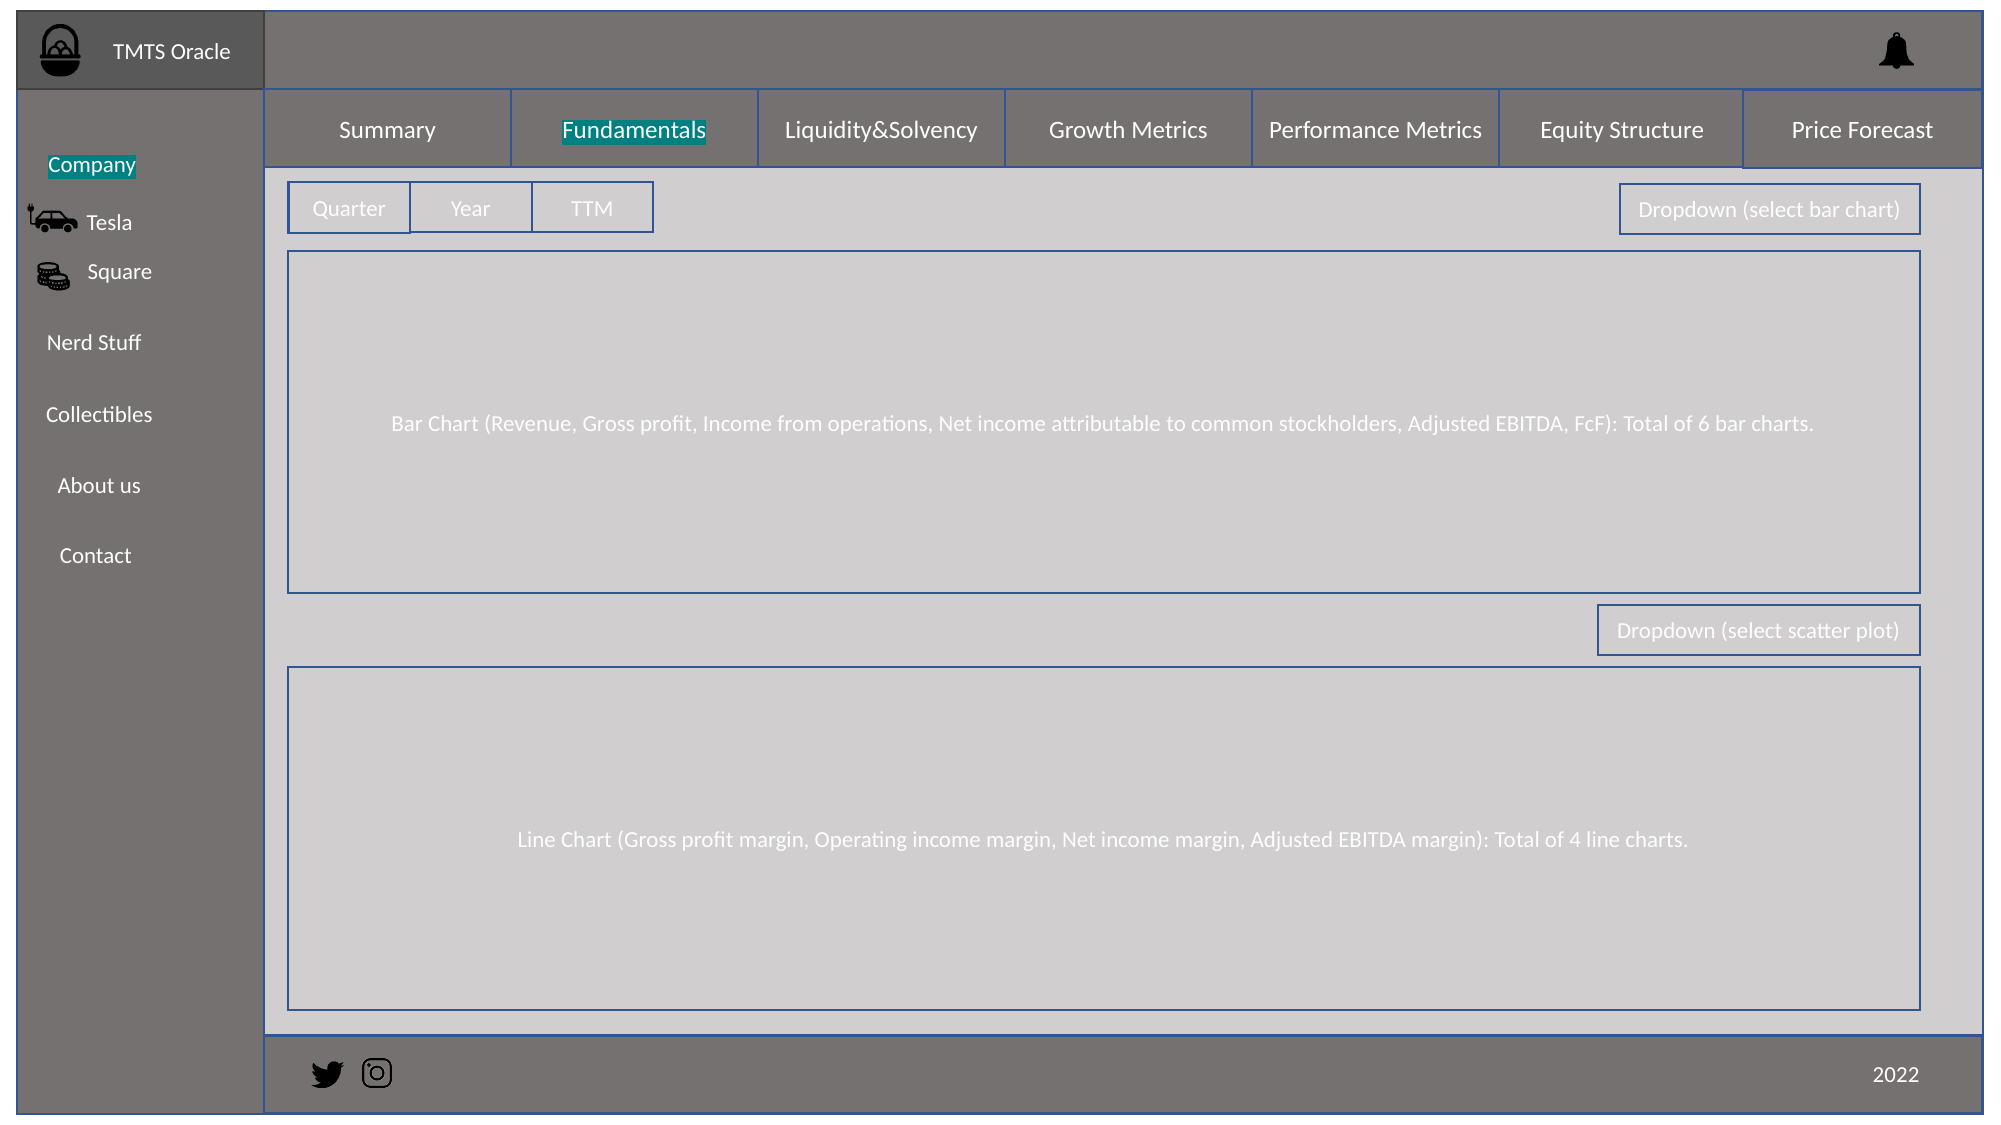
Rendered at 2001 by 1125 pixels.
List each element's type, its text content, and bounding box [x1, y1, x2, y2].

text_box Company [0, 124, 185, 203]
text_box Price Forecast [1742, 89, 1984, 169]
text_box Year [409, 181, 531, 233]
text_box Performance Metrics [1251, 88, 1498, 168]
text_box Line Chart (Gross profit margin, Operating income margin, Net income margin, Adjusted EBITDA margin): Total of 4 line charts. [287, 666, 1921, 1011]
text_box Bar Chart (Revenue, Gross profit, Income from operations, Net income attributable to common stockholders, Adjusted EBITDA, FcF): Total of 6 bar charts. [287, 250, 1921, 594]
text_box [263, 1037, 1984, 1115]
text_box Quarter [287, 181, 411, 234]
text_box Liquidity&Solvency [757, 88, 1004, 168]
picture [362, 1058, 392, 1088]
text_box Nerd Stuff [1, 301, 188, 381]
text_box Contact [3, 515, 189, 594]
text_box Tesla [16, 181, 203, 261]
text_box Square [27, 231, 213, 311]
text_box TTM [531, 181, 654, 233]
text_box [265, 10, 1984, 88]
picture [311, 1058, 344, 1091]
picture [25, 190, 80, 246]
text_box Dropdown (select scatter plot) [1597, 604, 1921, 656]
picture [28, 18, 92, 82]
text_box [16, 90, 263, 1115]
text_box Equity Structure [1498, 88, 1747, 168]
picture [1872, 26, 1921, 75]
text_box Collectibles [6, 373, 193, 453]
text_box TMTS Oracle [79, 10, 265, 90]
text_box 2022 [1803, 1033, 1989, 1113]
text_box Fundamentals [510, 88, 757, 168]
text_box About us [6, 445, 192, 524]
text_box [16, 10, 79, 90]
picture [33, 257, 71, 295]
text_box [263, 168, 1984, 1037]
text_box Summary [263, 88, 510, 168]
text_box Dropdown (select bar chart) [1619, 183, 1921, 235]
text_box Growth Metrics [1004, 88, 1251, 168]
